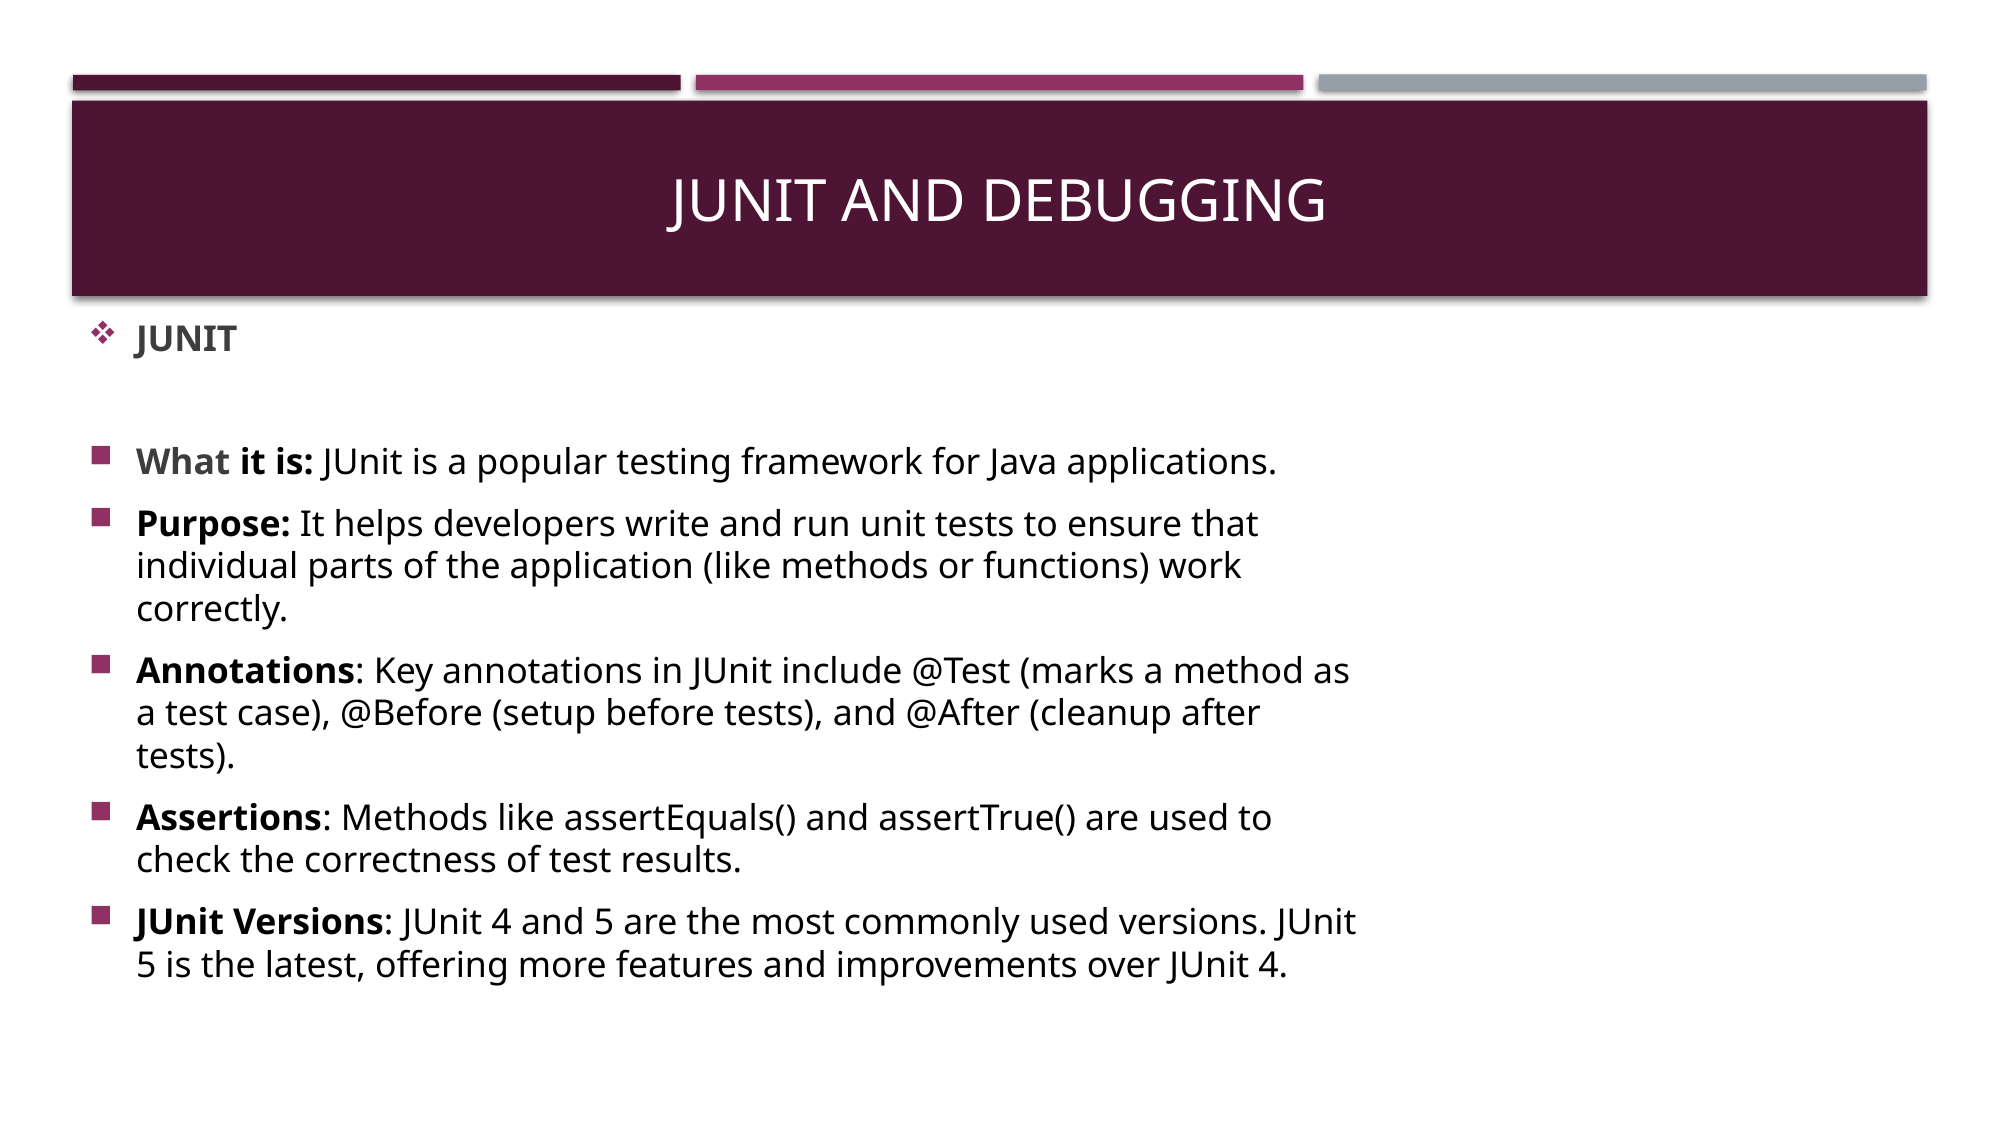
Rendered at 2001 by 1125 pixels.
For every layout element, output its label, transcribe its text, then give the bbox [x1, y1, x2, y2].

title Junit and debugging [95, 115, 1905, 282]
list JUNIT What it is: JUnit is a popular testing framework for Java applications. Purpose: It helps developers write and run unit tests to ensure that individual parts of the application (like methods or functions) work correctly. Annotations: Key annotations in JUnit include @Test (marks a method as a test case), @Before (setup before tests), and @After (cleanup after tests). Assertions: Methods like assertEquals() and assertTrue() are used to check the correctness of test results. JUnit Versions: JUnit 4 and 5 are the most commonly used versions. JUnit 5 is the latest, offering more features and improvements over JUnit 4. [73, 303, 1377, 997]
